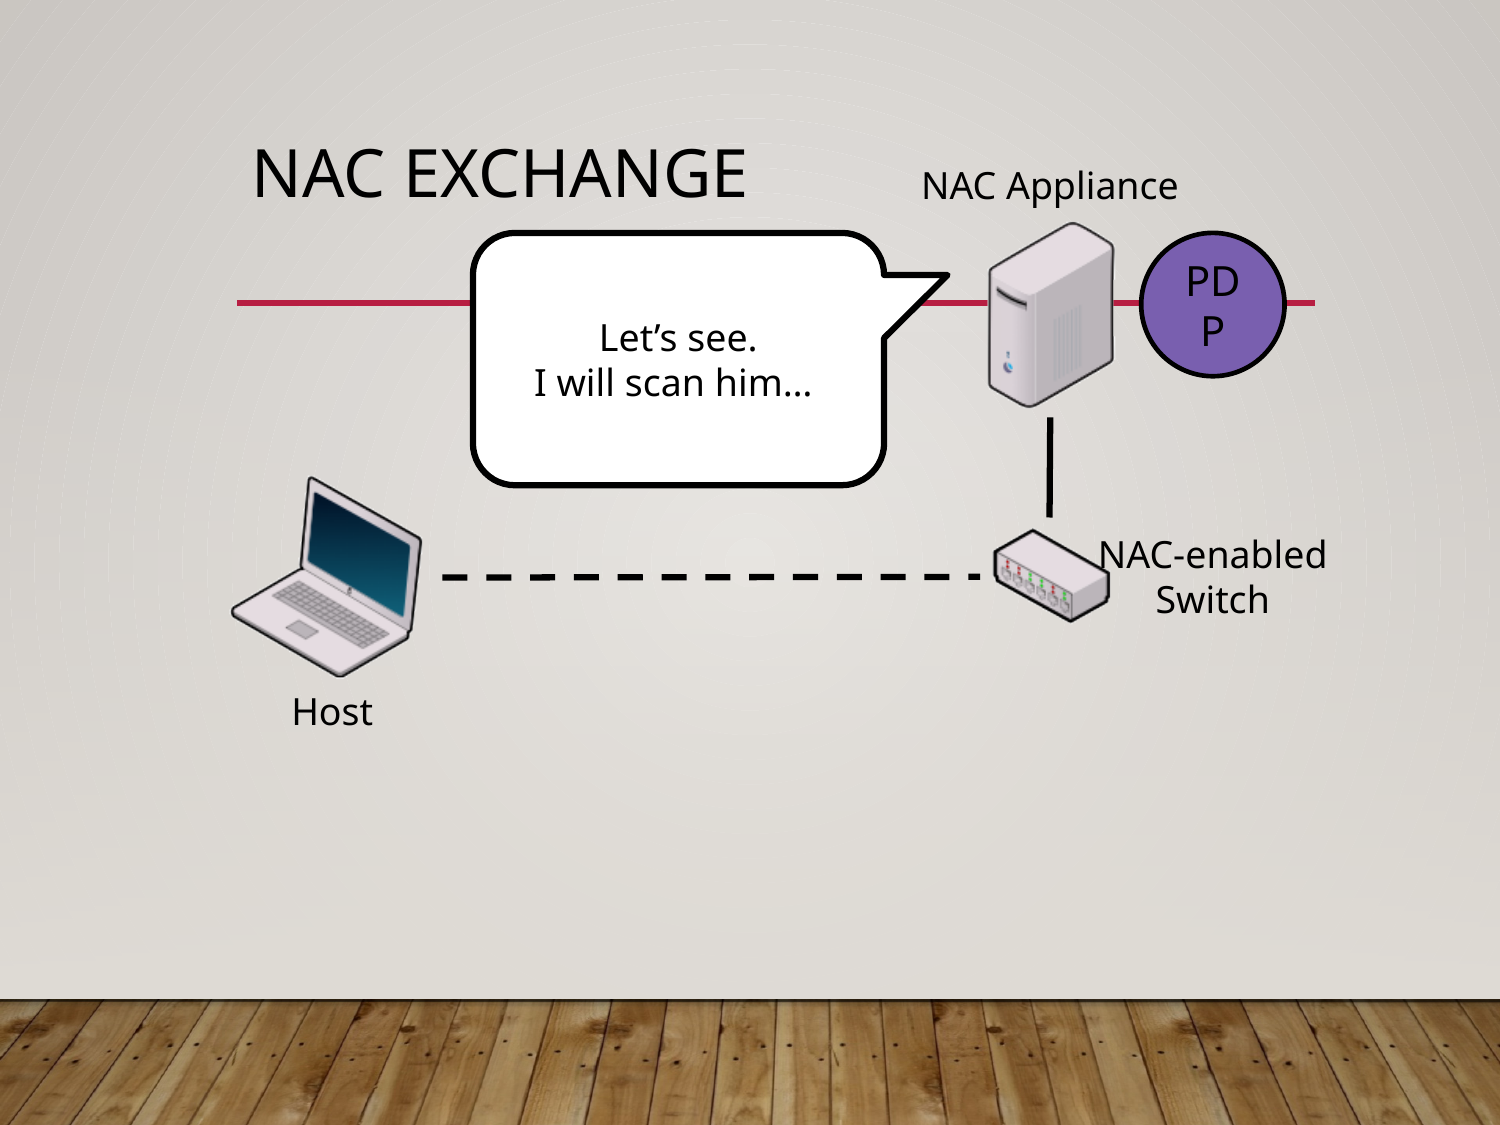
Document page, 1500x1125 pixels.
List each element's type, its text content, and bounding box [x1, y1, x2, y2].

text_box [979, 517, 1332, 637]
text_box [221, 468, 443, 742]
text_box Let’s see. I will scan him…. [471, 231, 918, 487]
text_box PDP [1182, 231, 1286, 378]
title NAC Exchange [236, 131, 1315, 305]
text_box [918, 154, 1182, 418]
picture [0, 999, 1500, 1125]
